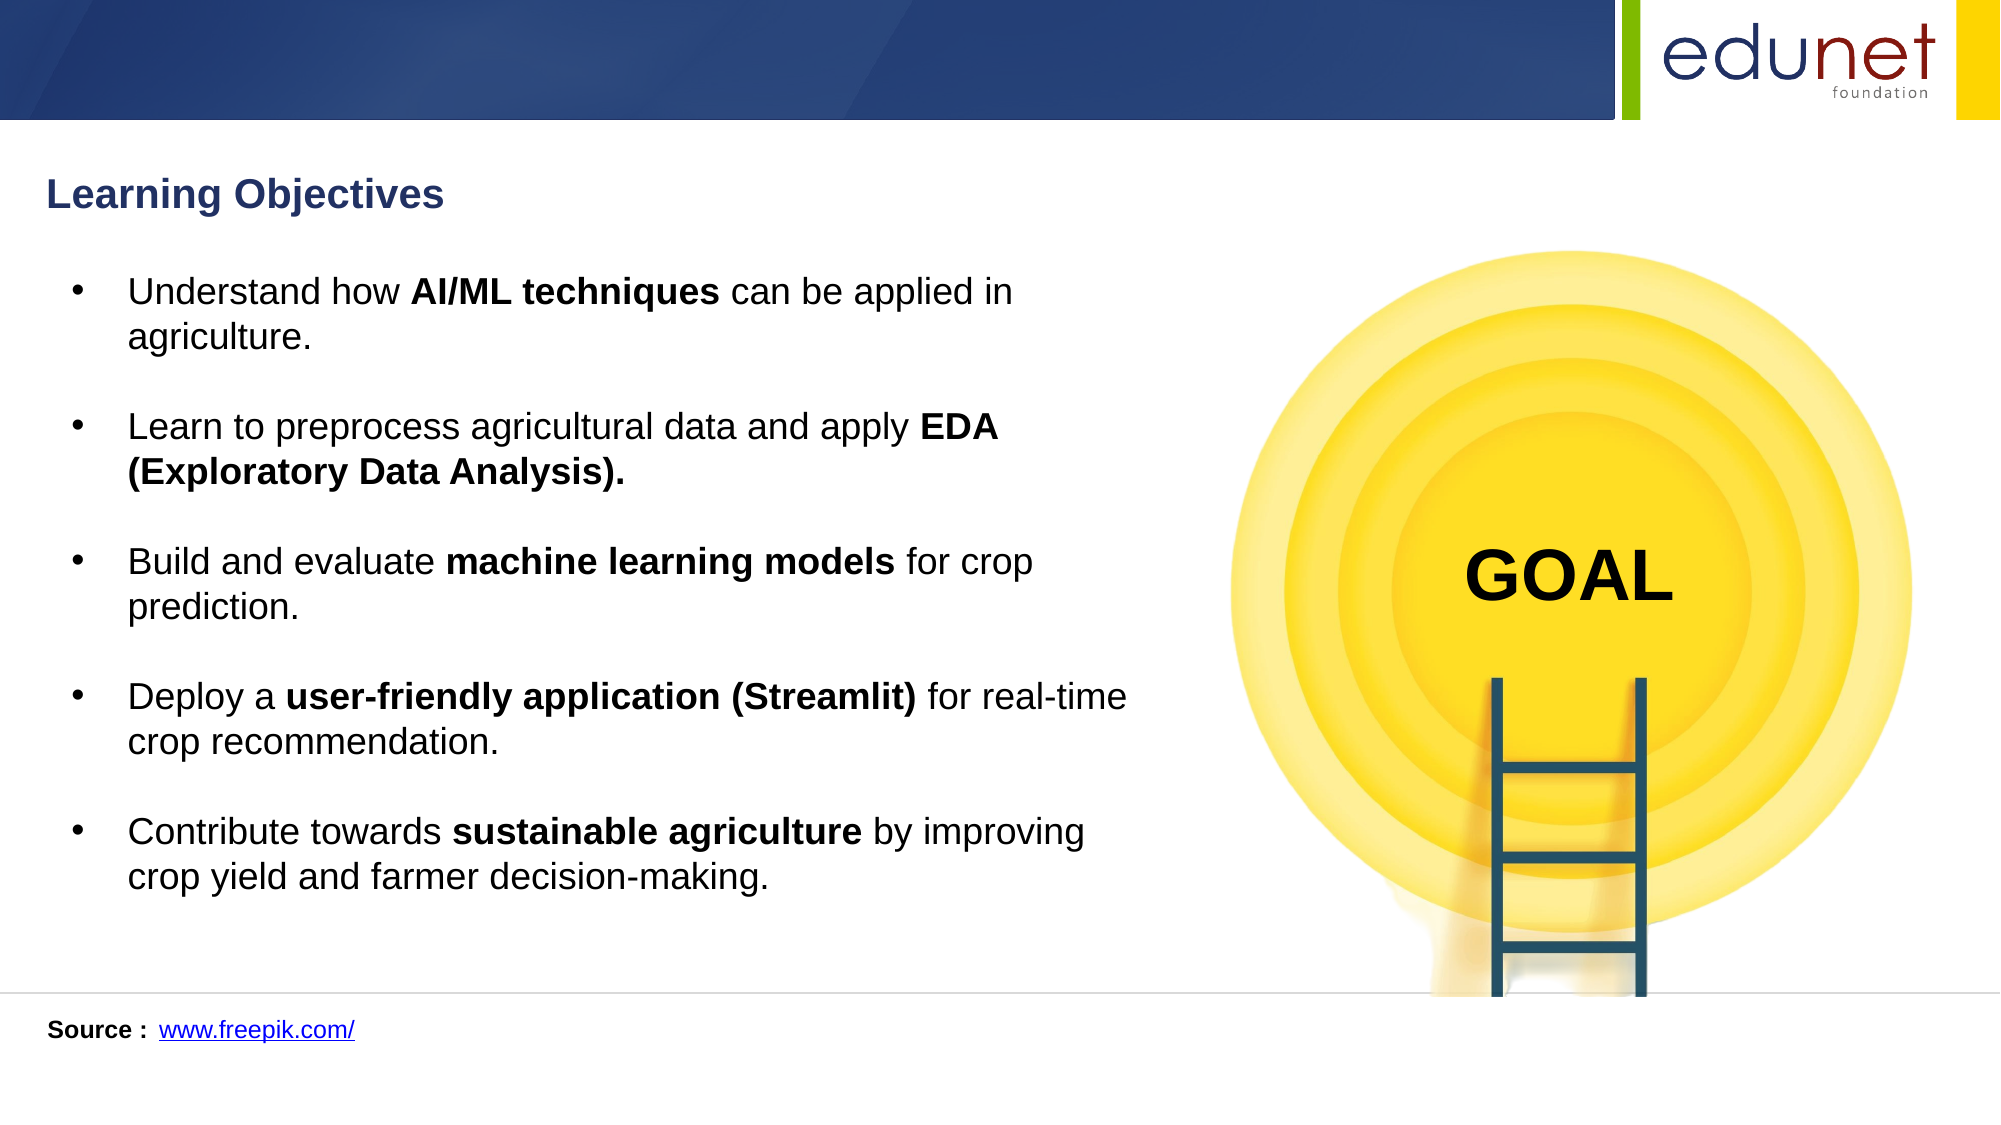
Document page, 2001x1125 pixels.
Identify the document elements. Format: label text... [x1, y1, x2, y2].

text_box Learning Objectives [31, 159, 467, 225]
picture [1204, 236, 1944, 997]
text_box www.freepik.com/ [144, 1006, 447, 1052]
text_box Source : [32, 1006, 144, 1052]
picture [1652, 12, 1948, 108]
text_box Understand how AI/ML techniques can be applied in agriculture. Learn to preprocess agricultural data and apply EDA (Exploratory Data Analysis). Build and evaluate machine learning models for crop prediction. Deploy a user-friendly application (Streamlit) for real-time crop recommendation. Contribute towards sustainable agriculture by improving crop yield and farmer decision-making. [56, 259, 1176, 905]
